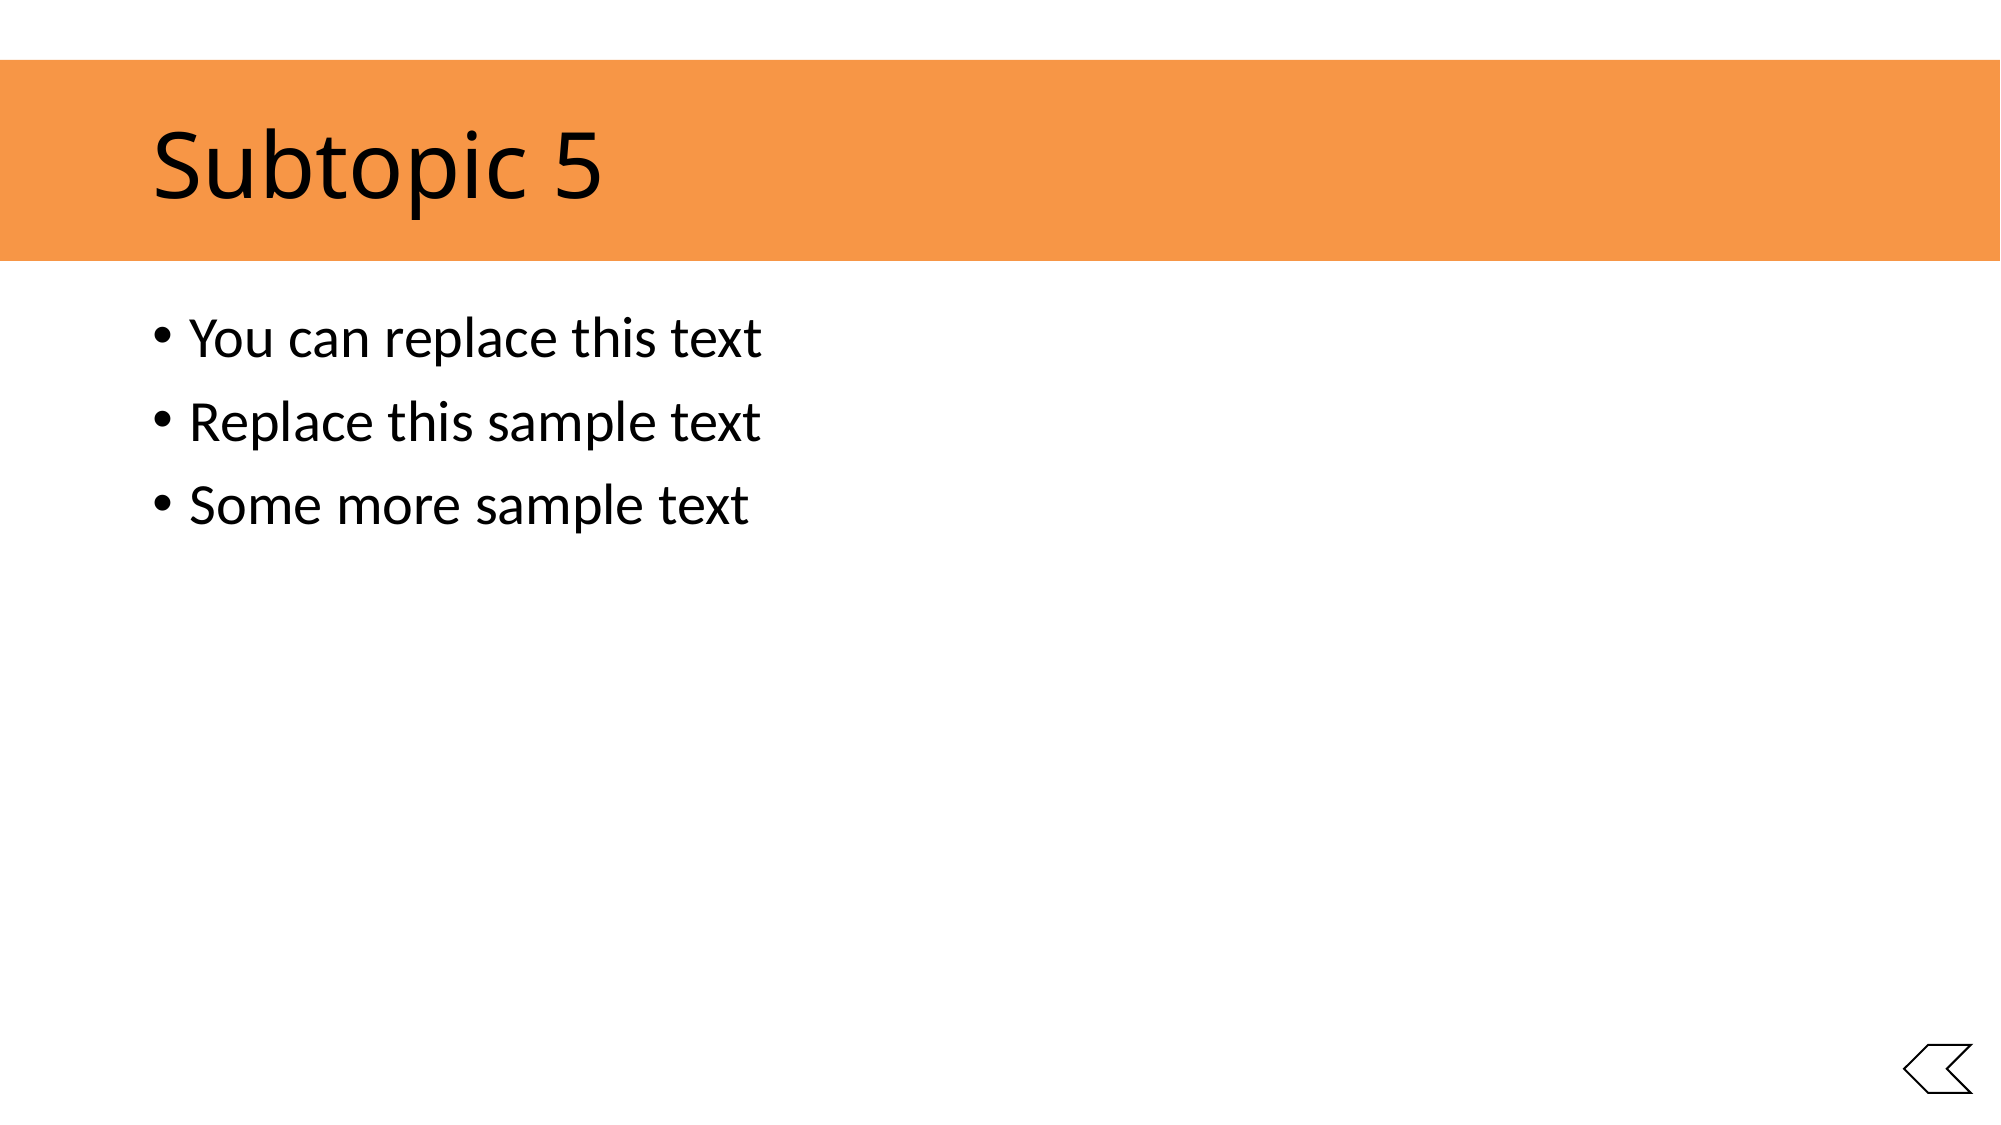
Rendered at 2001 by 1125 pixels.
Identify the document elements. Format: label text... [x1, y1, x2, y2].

title Subtopic 5 [137, 59, 1863, 278]
list You can replace this text Replace this sample text Some more sample text [137, 299, 1863, 1014]
text_box [0, 59, 137, 262]
text_box [1863, 59, 2000, 262]
text_box [1902, 1043, 1974, 1094]
